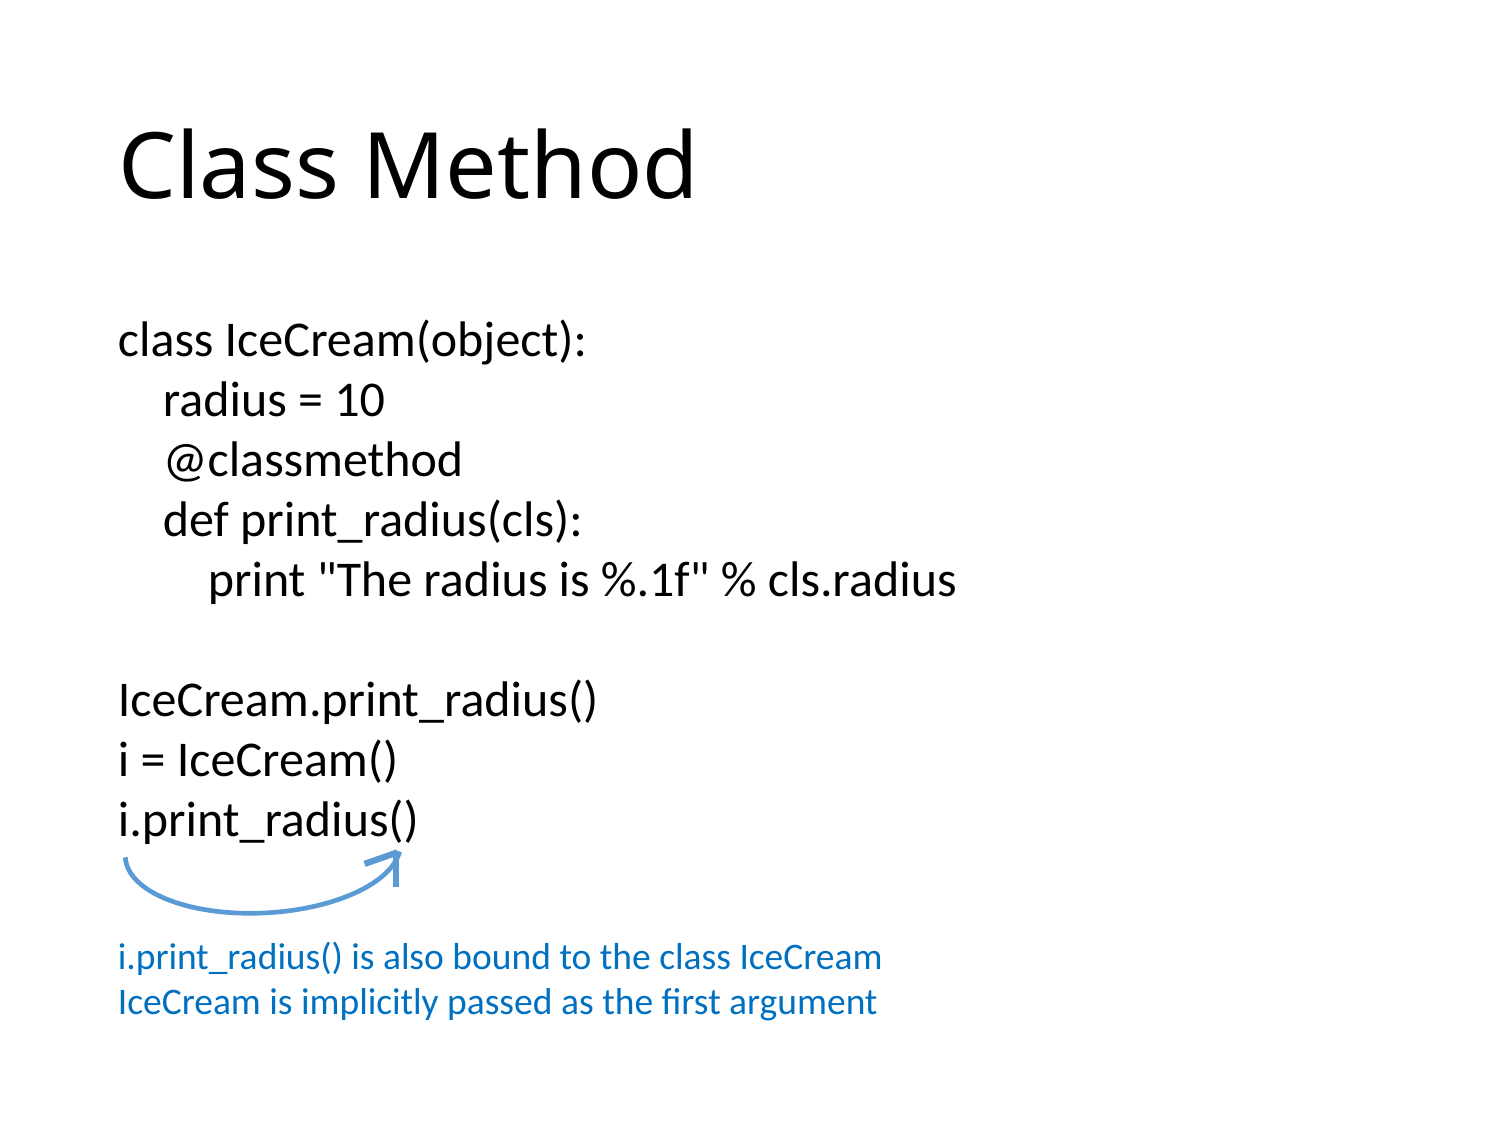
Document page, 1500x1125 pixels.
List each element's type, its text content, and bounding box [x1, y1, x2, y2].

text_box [124, 786, 401, 913]
list [103, 299, 1397, 1072]
text_box i.print_radius() is also bound to the class IceCream IceCream is implicitly passed as the first argument [103, 924, 920, 1029]
title Class Method [103, 59, 1397, 278]
text_box class IceCream(object): radius = 10 @classmethod def print_radius(cls): print "The radius is %.1f" % cls.radius IceCream.print_radius() i = IceCream() i.print_radius() [103, 299, 1373, 855]
